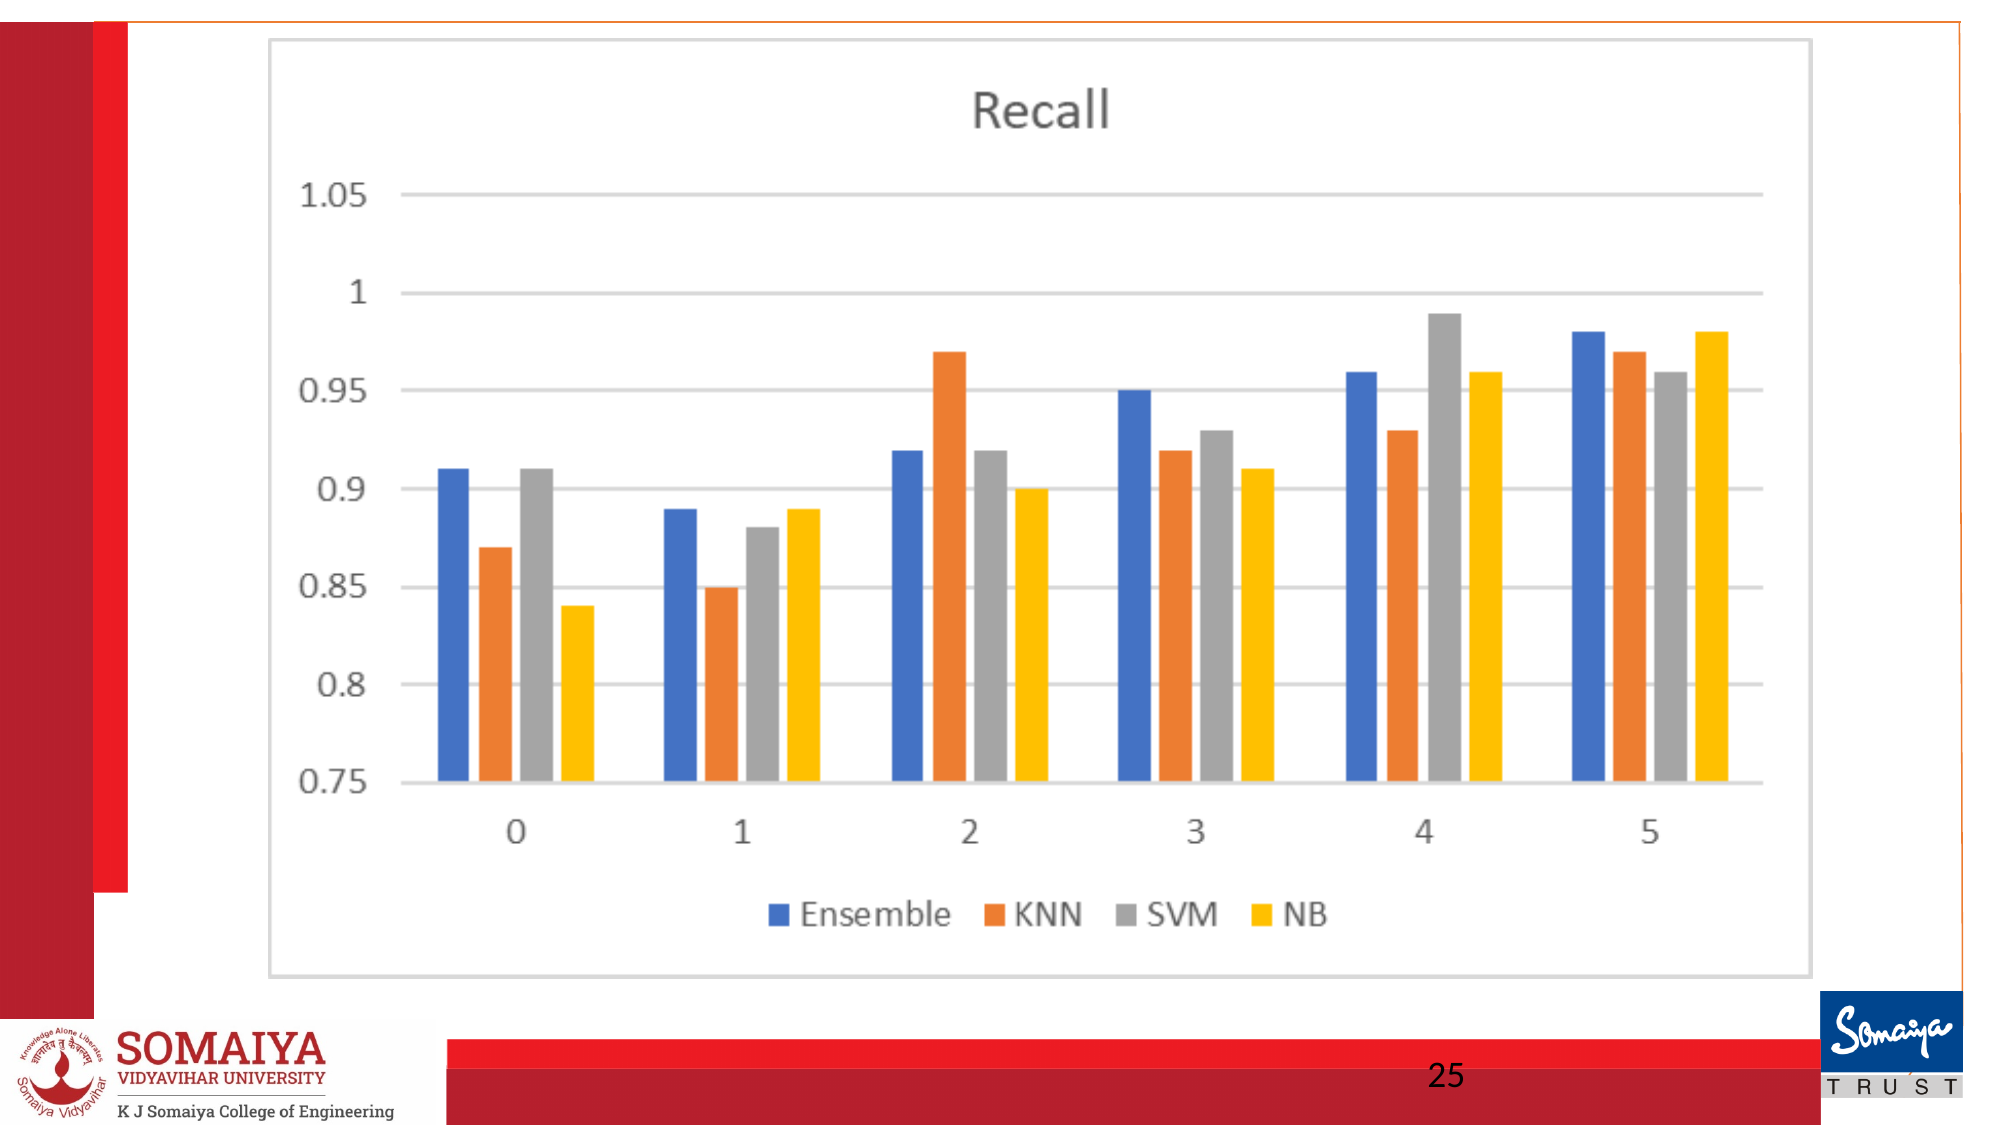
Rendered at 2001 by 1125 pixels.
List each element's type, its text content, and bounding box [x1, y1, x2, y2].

picture [447, 1040, 1820, 1125]
picture [0, 22, 436, 1125]
slide_number 25 [1412, 1042, 1863, 1103]
picture [268, 38, 1813, 979]
picture [1820, 991, 1963, 1098]
